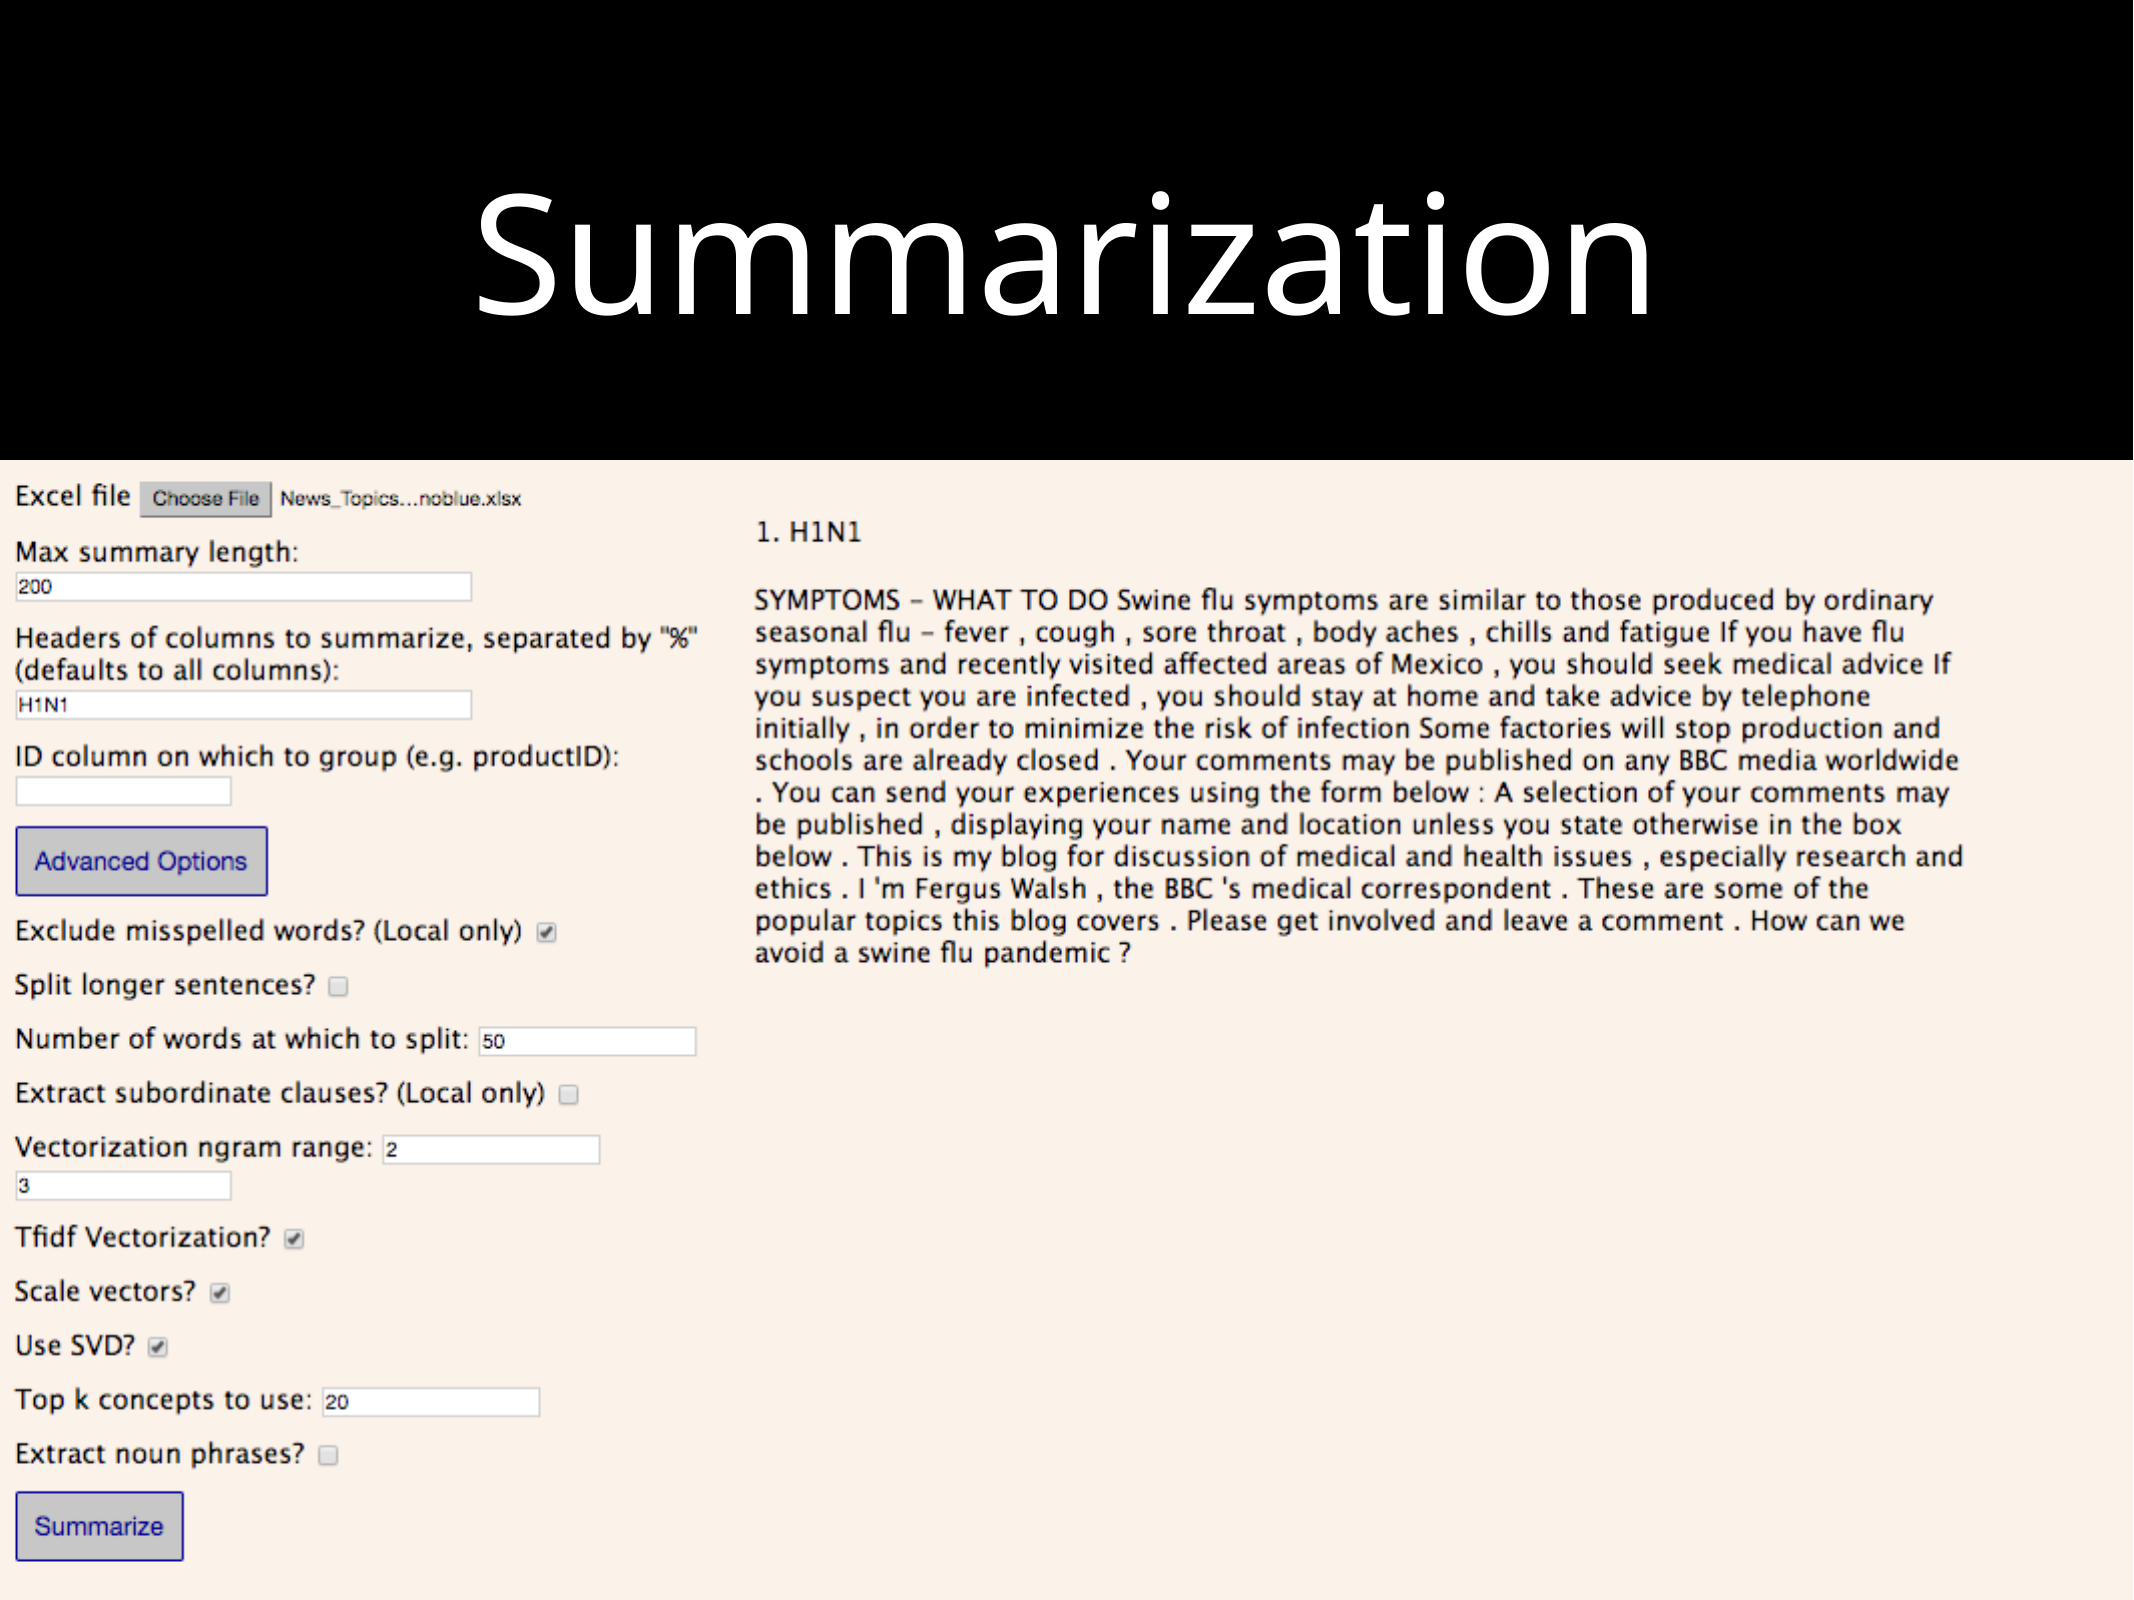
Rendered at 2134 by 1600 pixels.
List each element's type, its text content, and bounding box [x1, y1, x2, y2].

picture [0, 459, 2134, 1600]
text_box Summarization [156, 140, 1978, 459]
